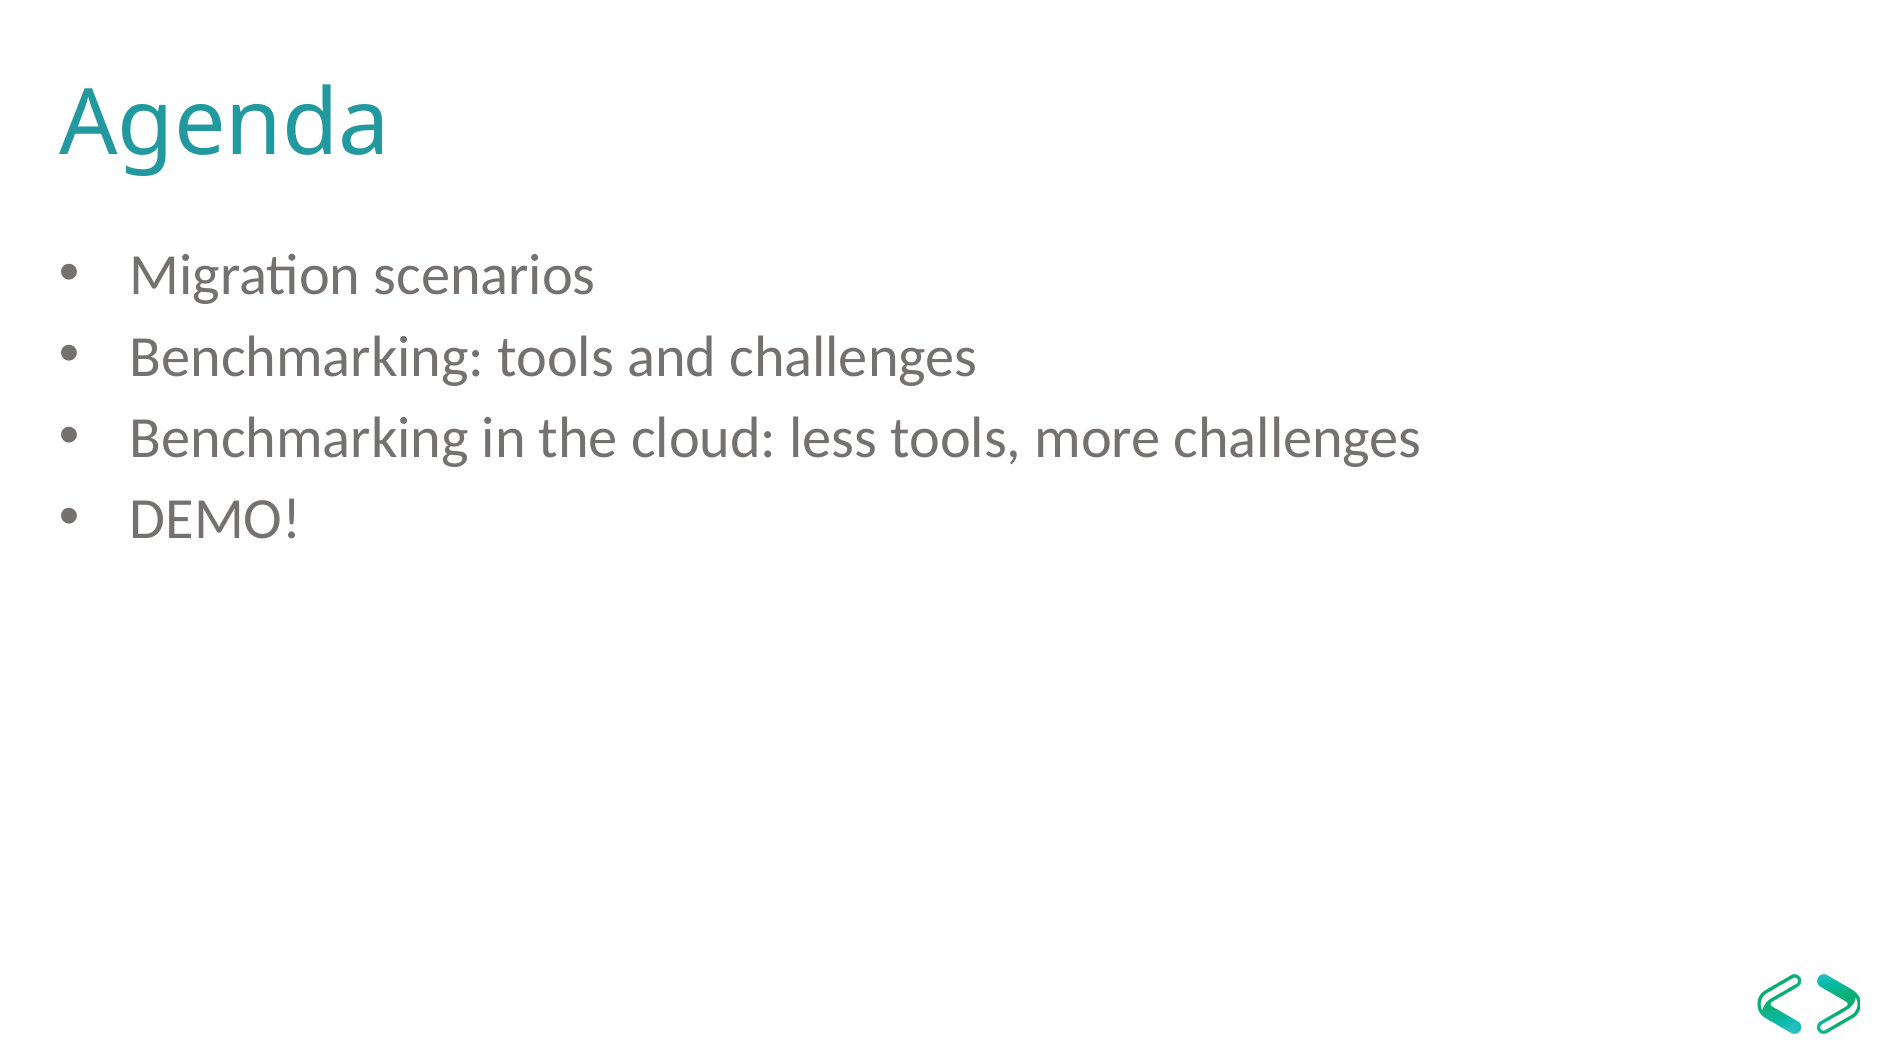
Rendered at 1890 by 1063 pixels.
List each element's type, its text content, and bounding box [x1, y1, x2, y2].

list Migration scenarios Benchmarking: tools and challenges Benchmarking in the cloud: less tools, more challenges DEMO! [59, 236, 1831, 1004]
title Agenda [59, 59, 1831, 178]
